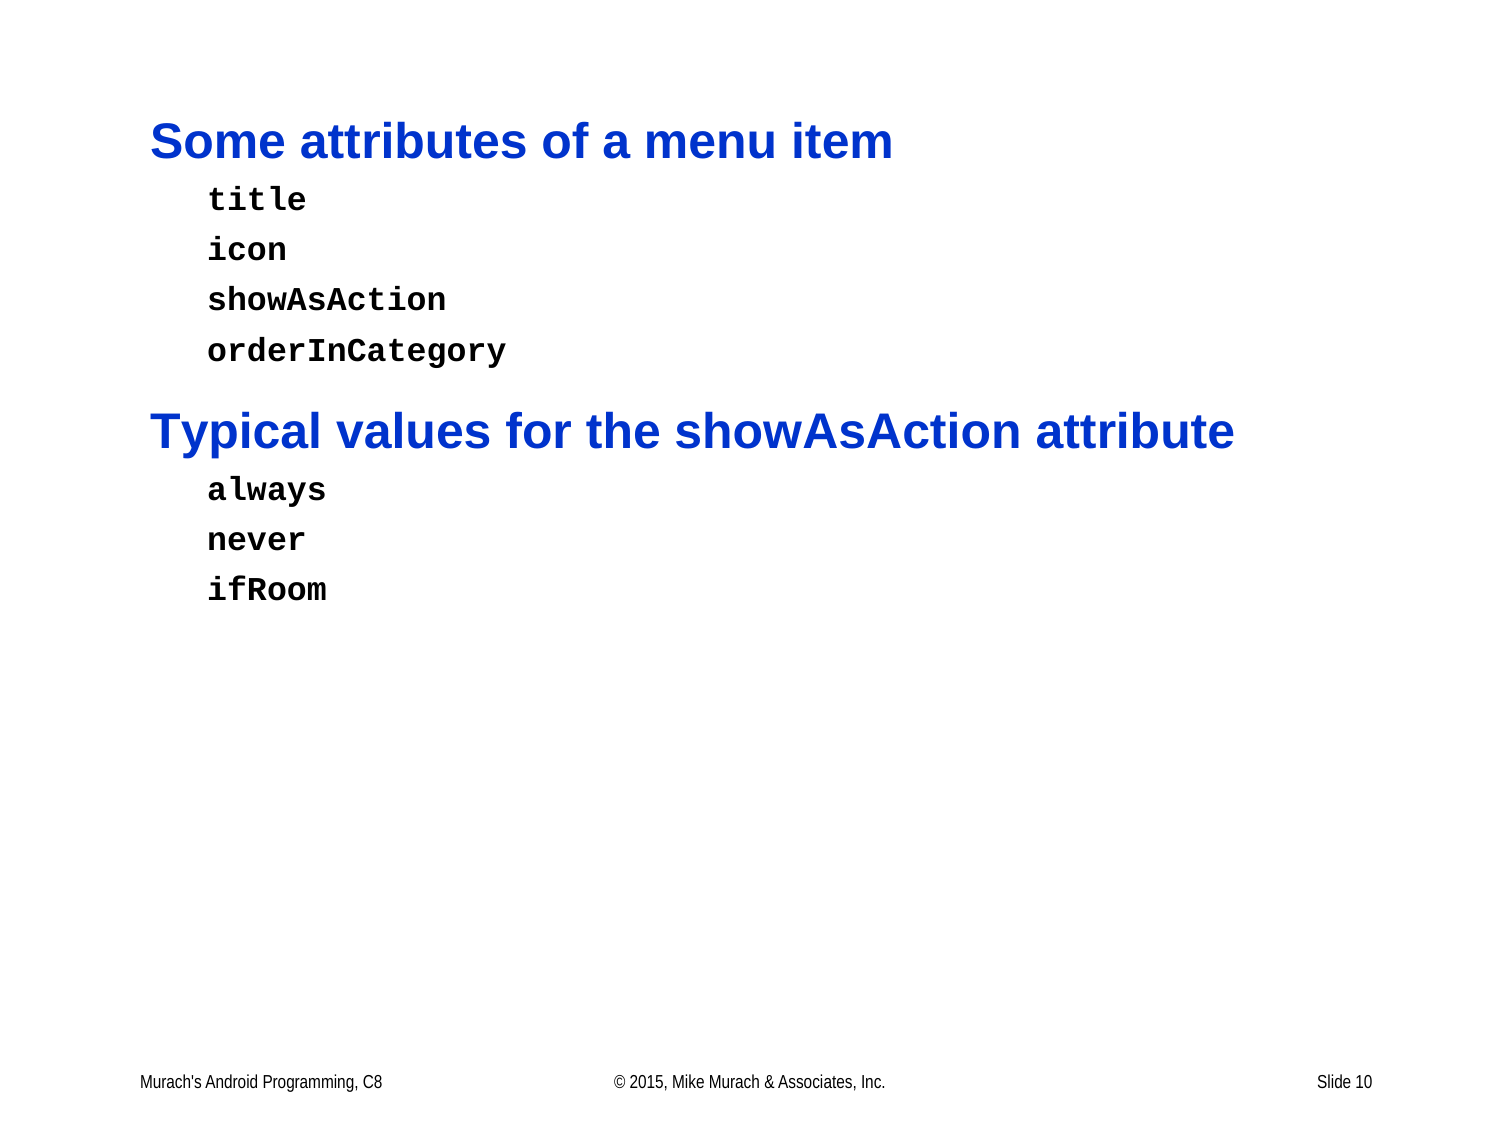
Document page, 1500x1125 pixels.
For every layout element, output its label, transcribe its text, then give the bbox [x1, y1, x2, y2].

footer © 2015, Mike Murach & Associates, Inc. [474, 1025, 1025, 1100]
slide_number Slide 10 [1074, 1025, 1388, 1100]
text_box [149, 112, 1293, 641]
slide_number Murach's Android Programming, C8 [125, 1025, 450, 1100]
